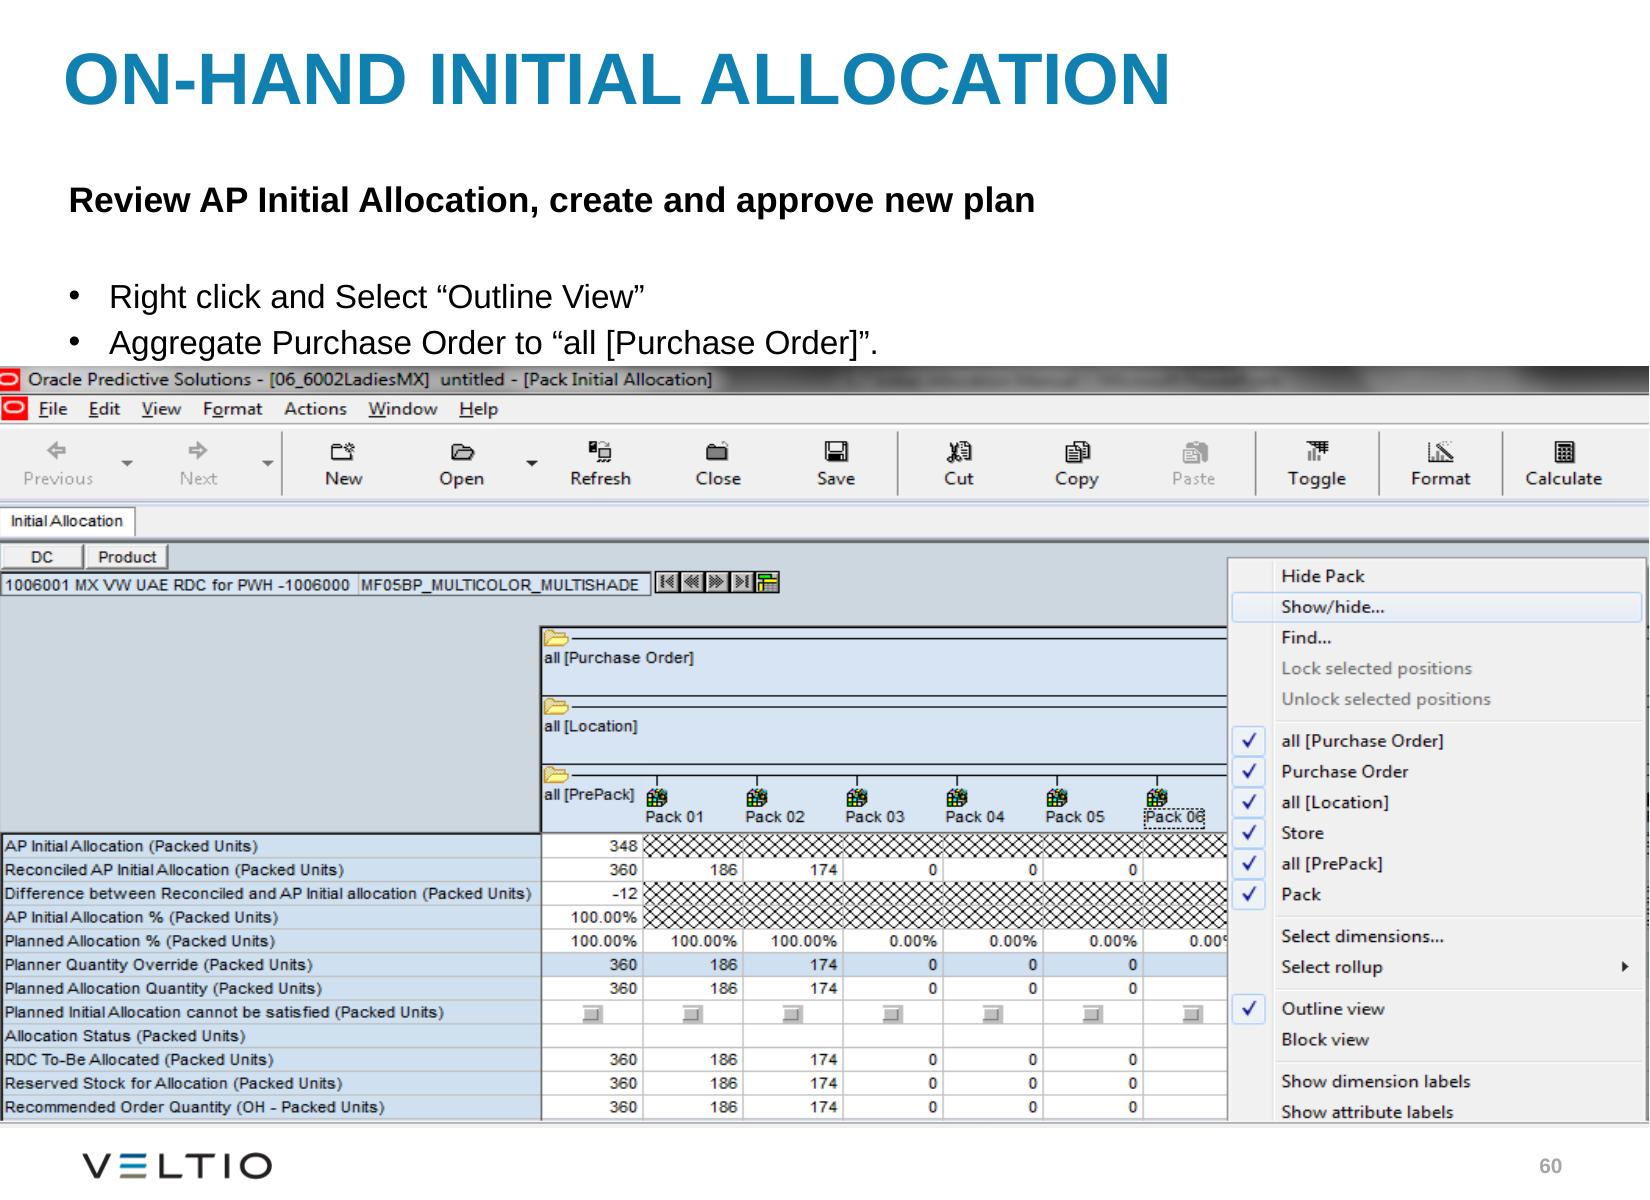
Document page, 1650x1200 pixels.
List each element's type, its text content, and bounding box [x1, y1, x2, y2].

list Review AP Initial Allocation, create and approve new plan [53, 169, 1614, 229]
list Right click and Select “Outline View” Aggregate Purchase Order to “all [Purchase Order]”. [53, 267, 1614, 366]
picture [0, 366, 1649, 1128]
title On-hand initial allocation [48, 23, 1614, 139]
picture [66, 1135, 287, 1200]
